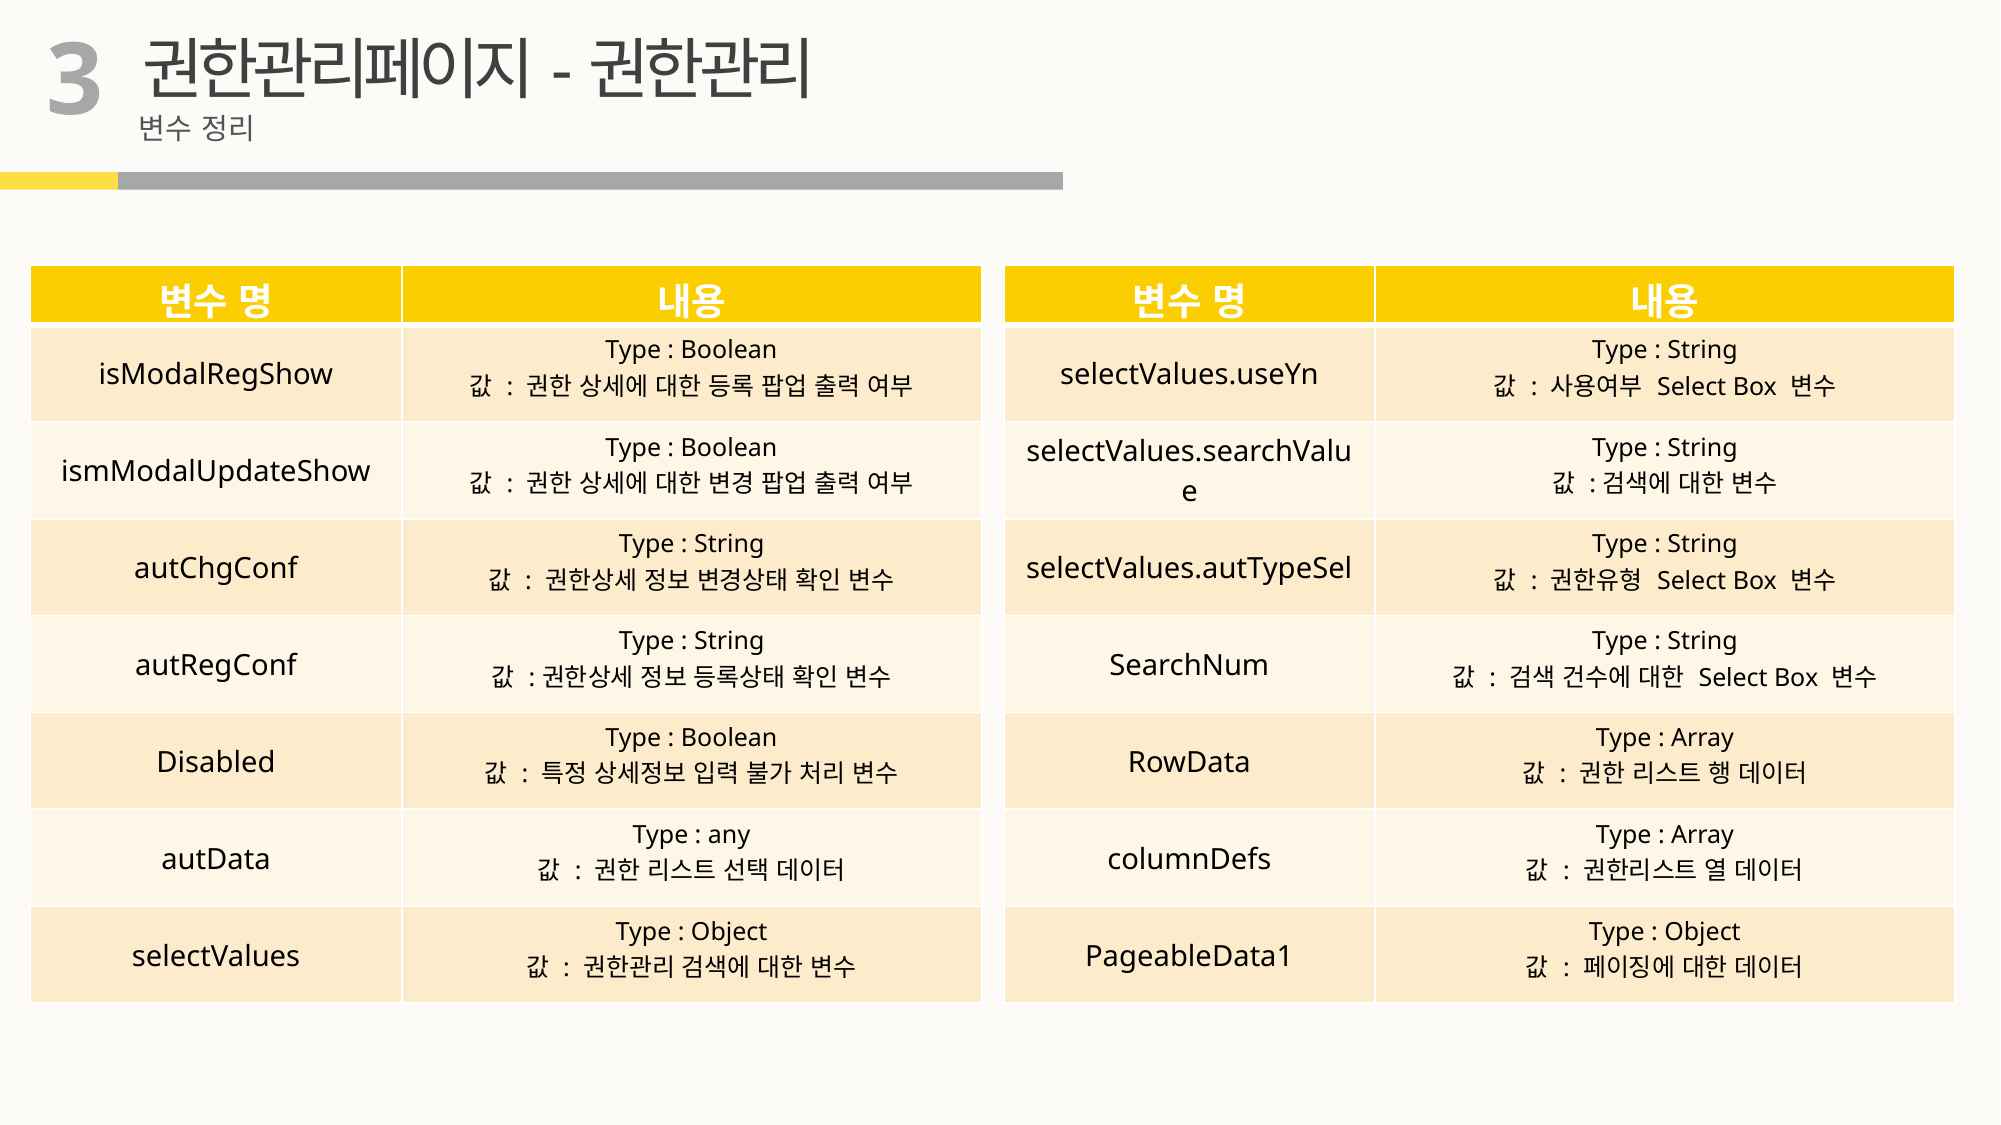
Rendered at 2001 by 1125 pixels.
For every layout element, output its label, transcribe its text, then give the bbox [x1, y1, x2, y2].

table_cell Type : Object 값 : 권한관리 검색에 대한 변수 [403, 907, 981, 1002]
table_cell Type : String 값 :권한상세 정보 등록상태 확인 변수 [403, 616, 981, 712]
table_cell selectValues.useYn [1005, 328, 1374, 421]
table_cell isModalRegShow [31, 328, 401, 421]
table_cell selectValues.searchValue [1005, 423, 1374, 518]
table_header 내용 [1376, 266, 1954, 322]
table_cell Type : String 값 : 권한상세 정보 변경상태 확인 변수 [403, 520, 981, 615]
text_box 변수 정리 [124, 103, 271, 153]
table_header 변수 명 [31, 266, 401, 322]
table_cell selectValues [31, 907, 401, 1002]
text_box [0, 171, 119, 191]
table_cell Type : Array 값 : 권한리스트 열 데이터 [1376, 810, 1954, 905]
table_cell Type : String 값 :검색에 대한 변수 [1376, 423, 1954, 518]
text_box 3 [31, 7, 119, 143]
text_box 권한관리페이지-권한관리 [127, 19, 831, 115]
table_cell RowData [1005, 713, 1374, 808]
table_cell selectValues.autTypeSel [1005, 520, 1374, 615]
table_cell Type : String 값 : 권한유형 Select Box 변수 [1376, 520, 1954, 615]
table_header 내용 [403, 266, 981, 322]
table_cell autChgConf [31, 520, 401, 615]
table_cell columnDefs [1005, 810, 1374, 905]
table_cell Type : Boolean 값 : 특정 상세정보 입력 불가 처리 변수 [403, 713, 981, 808]
table_cell Type : String 값 : 사용여부 Select Box 변수 [1376, 328, 1954, 421]
table_header 변수 명 [1005, 266, 1374, 322]
text_box [119, 171, 1064, 191]
table_cell Type : Object 값 : 페이징에 대한 데이터 [1376, 907, 1954, 1002]
table_cell autData [31, 810, 401, 905]
table_cell PageableData1 [1005, 907, 1374, 1002]
table_cell Type : String 값 : 검색 건수에 대한 Select Box 변수 [1376, 616, 1954, 712]
table_cell SearchNum [1005, 616, 1374, 712]
table_cell Type : any 값 : 권한 리스트 선택 데이터 [403, 810, 981, 905]
table_cell Type : Array 값 : 권한 리스트 행 데이터 [1376, 713, 1954, 808]
table_cell ismModalUpdateShow [31, 423, 401, 518]
table_cell Disabled [31, 713, 401, 808]
table_cell autRegConf [31, 616, 401, 712]
table_cell Type : Boolean 값 : 권한 상세에 대한 등록 팝업 출력 여부 [403, 328, 981, 421]
table_cell Type : Boolean 값 : 권한 상세에 대한 변경 팝업 출력 여부 [403, 423, 981, 518]
